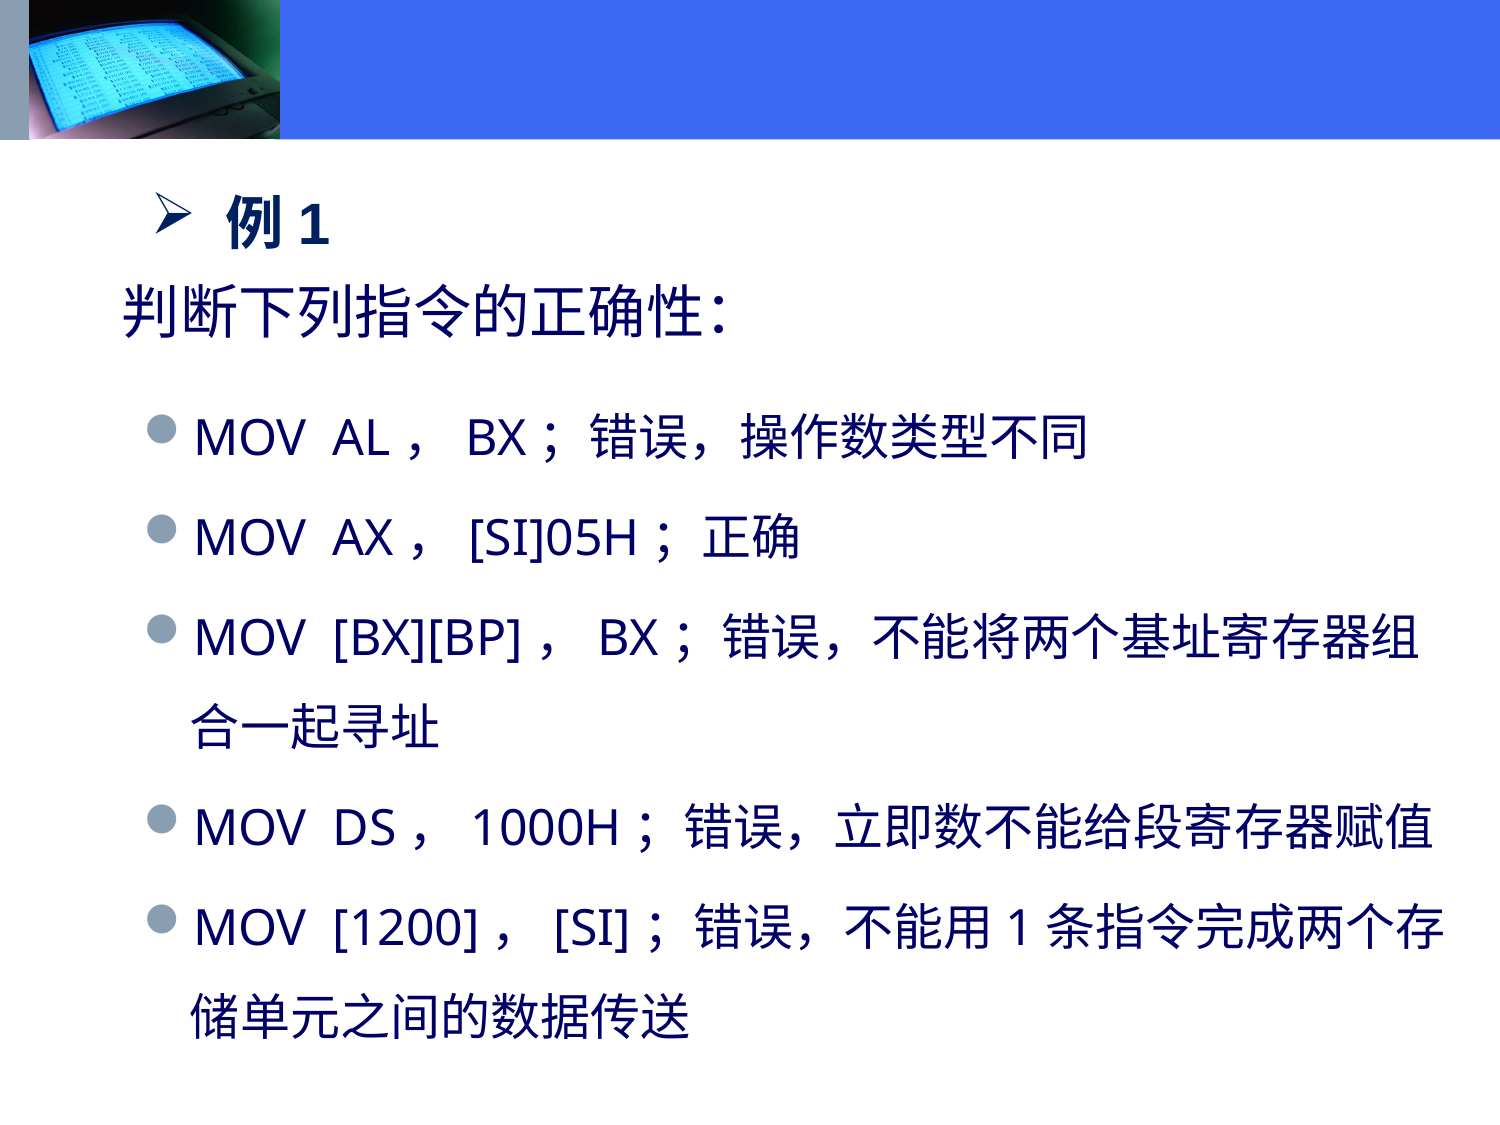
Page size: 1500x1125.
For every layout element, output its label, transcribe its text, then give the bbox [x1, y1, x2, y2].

list 判断下列指令的正确性： MOV AL，BX；错误，操作数类型不同 MOV AX，[SI]05H；正确 MOV [BX][BP]，BX；错误，不能将两个基址寄存器组合一起寻址 MOV DS，1000H；错误，立即数不能给段寄存器赋值 MOV [1200]，[SI]；错误，不能用1条指令完成两个存储单元之间的数据传送 [52, 267, 1471, 1079]
picture [29, 0, 280, 139]
title 例1 [135, 174, 361, 267]
